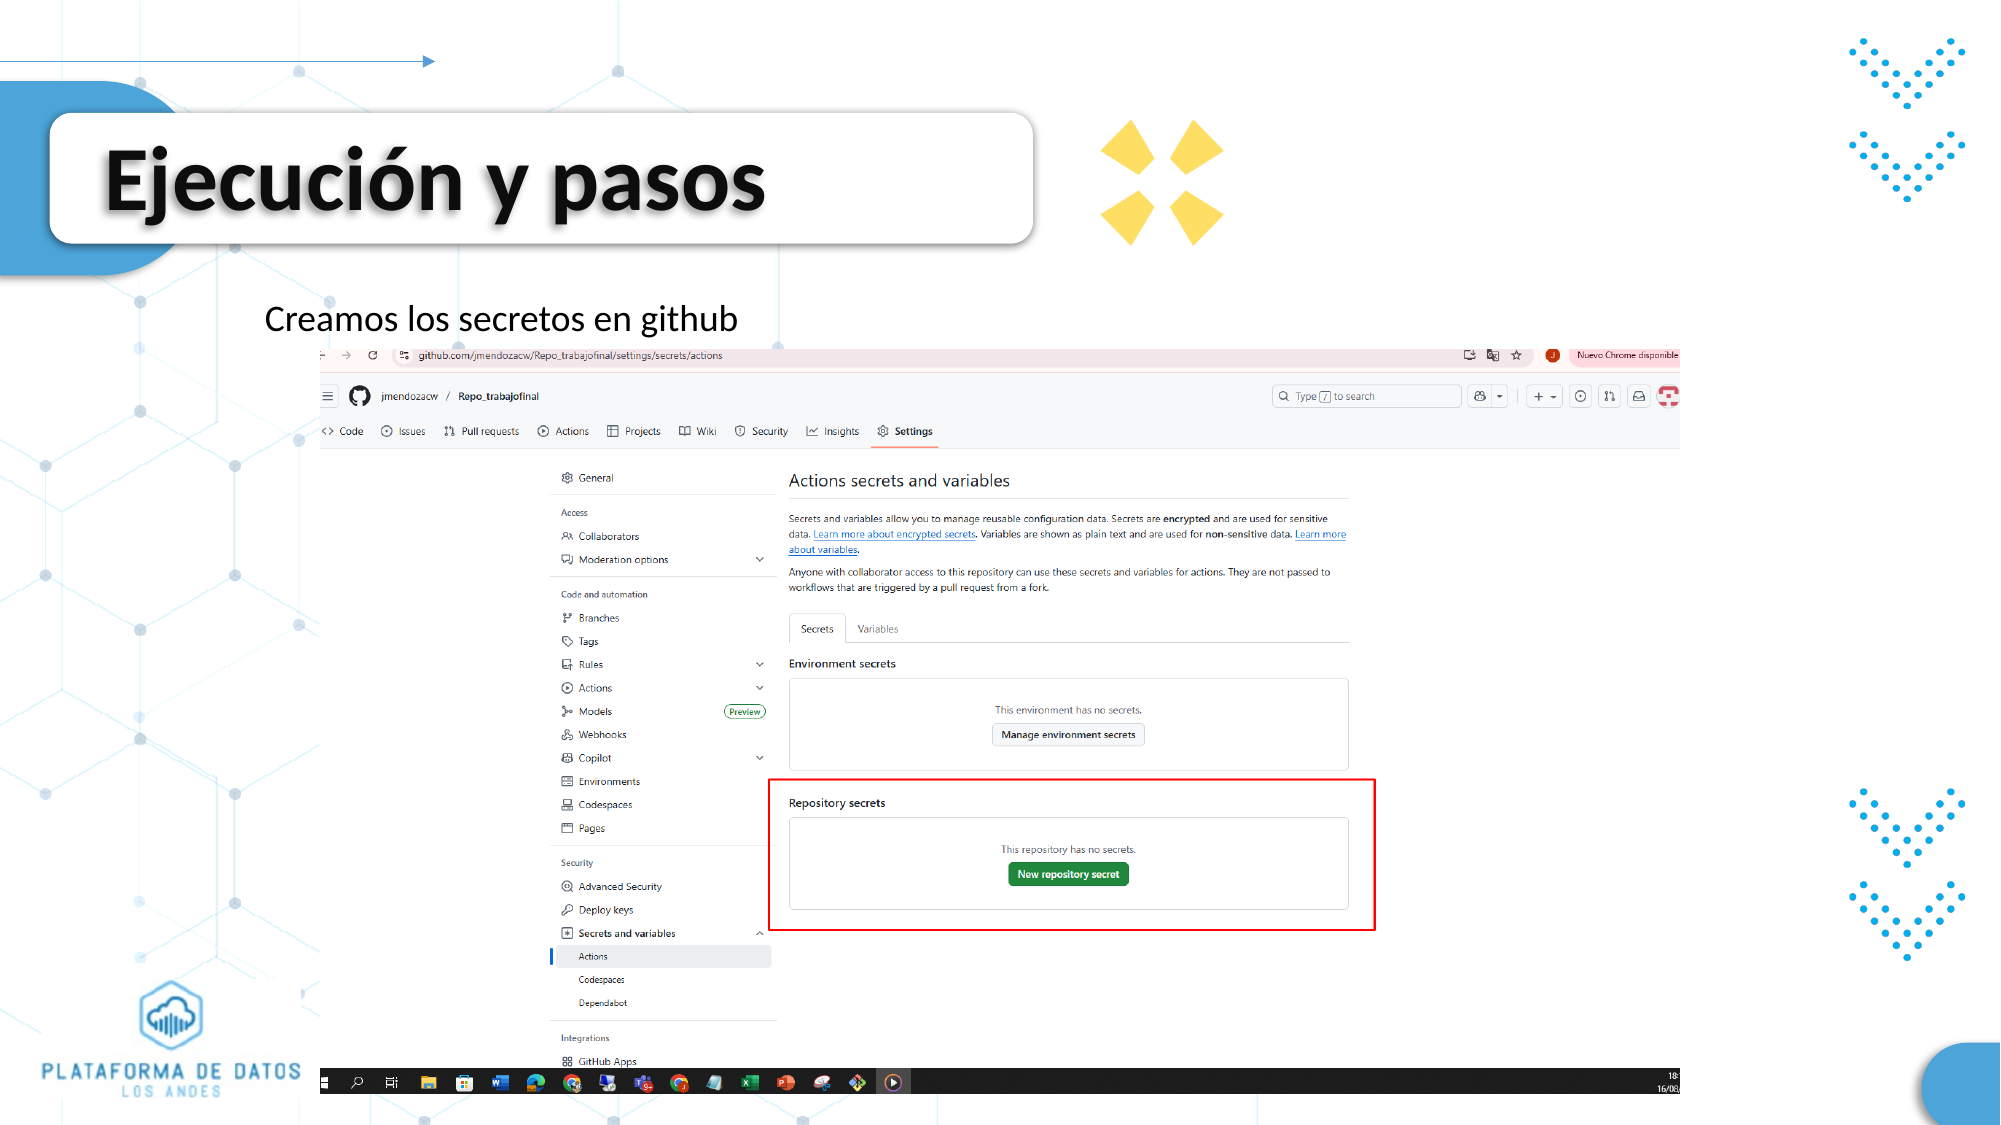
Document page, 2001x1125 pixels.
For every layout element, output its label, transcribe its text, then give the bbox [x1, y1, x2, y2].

picture [1849, 881, 1965, 961]
text_box [1928, 1041, 2000, 1125]
slide_number 12 [1539, 1054, 1990, 1115]
picture [1849, 38, 1965, 109]
picture [1849, 788, 1965, 868]
picture [0, 0, 1680, 1125]
picture [1849, 131, 1965, 202]
